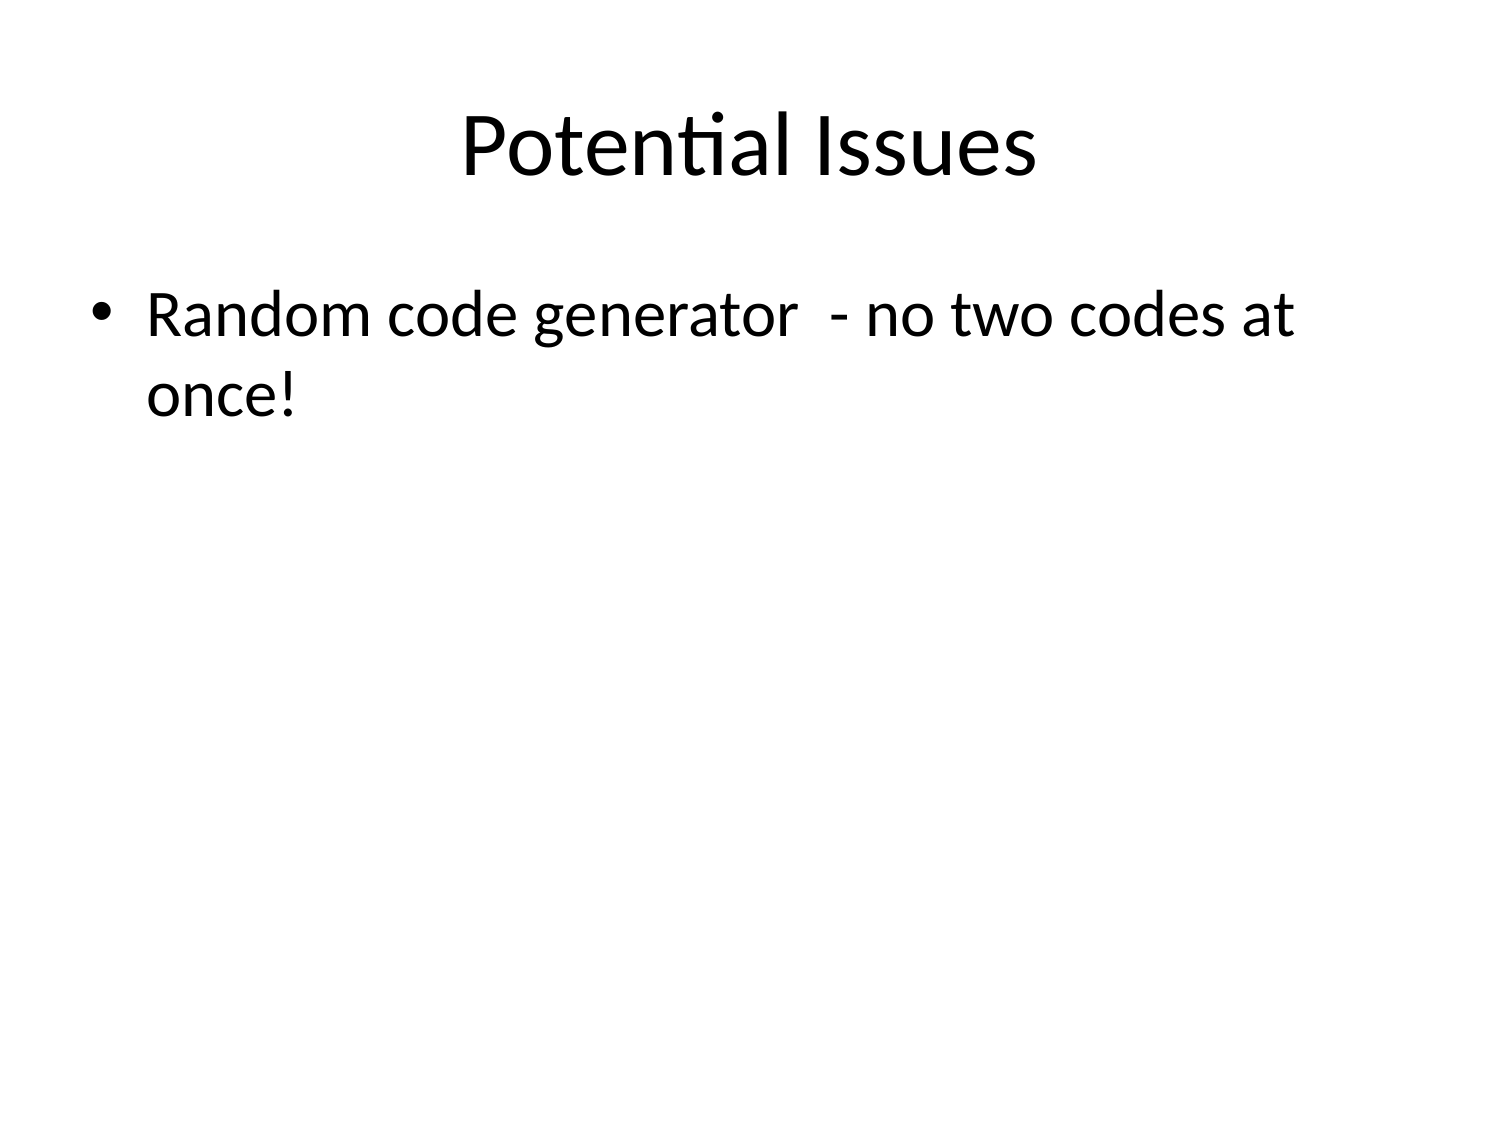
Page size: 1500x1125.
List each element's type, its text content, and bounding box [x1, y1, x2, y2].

list Random code generator - no two codes at once! [75, 262, 1425, 1005]
title Potential Issues [75, 45, 1425, 233]
